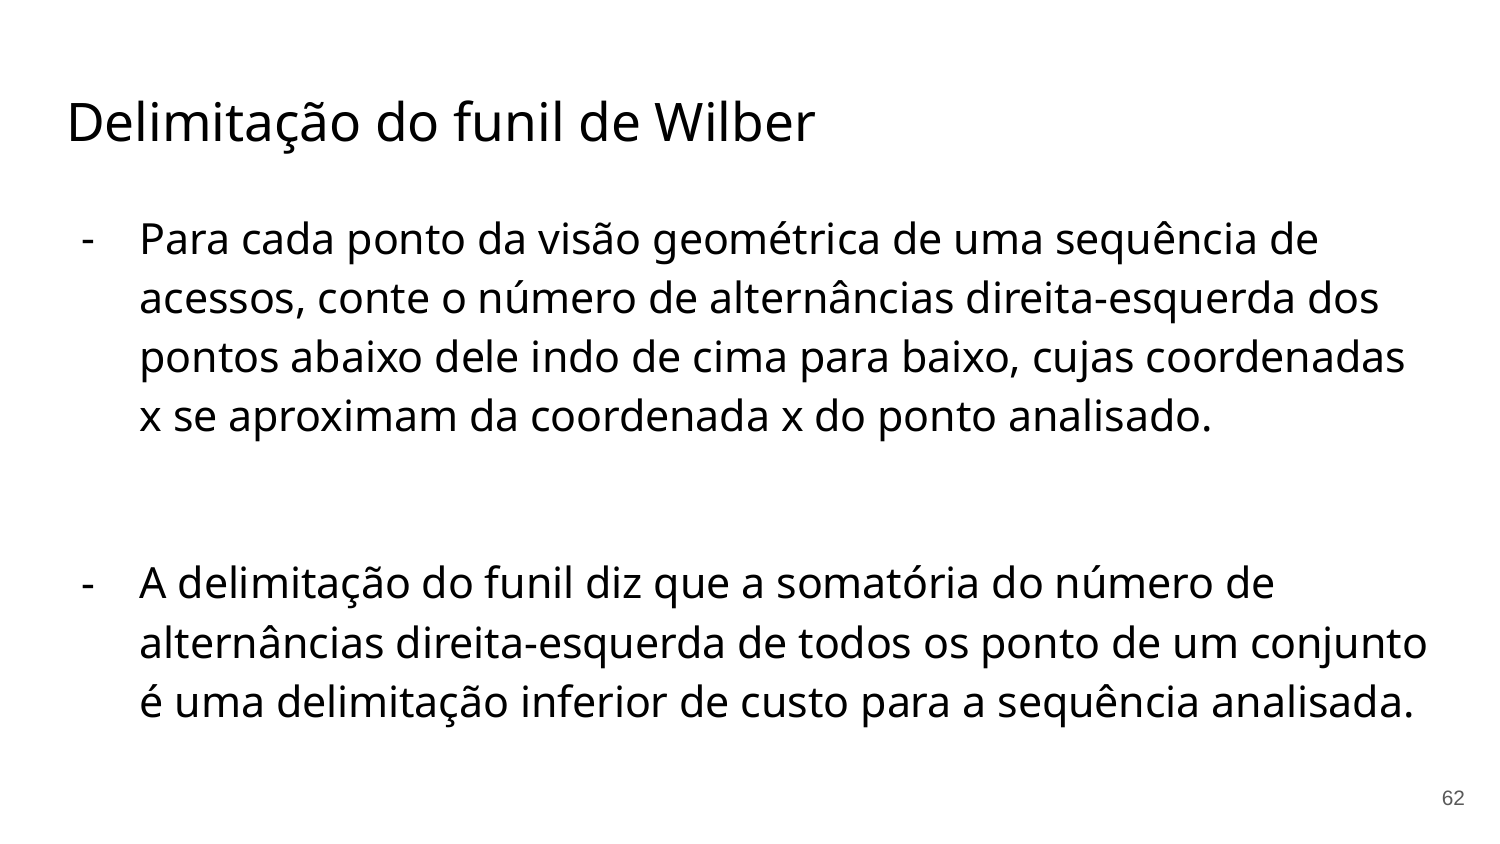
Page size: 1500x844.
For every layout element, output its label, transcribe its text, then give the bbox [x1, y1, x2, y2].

slide_number ‹#› [1389, 764, 1480, 830]
list Para cada ponto da visão geométrica de uma sequência de acessos, conte o número de alternâncias direita-esquerda dos pontos abaixo dele indo de cima para baixo, cujas coordenadas x se aproximam da coordenada x do ponto analisado. A delimitação do funil diz que a somatória do número de alternâncias direita-esquerda de todos os ponto de um conjunto é uma delimitação inferior de custo para a sequência analisada. [51, 189, 1449, 750]
title Delimitação do funil de Wilber [51, 72, 1449, 167]
